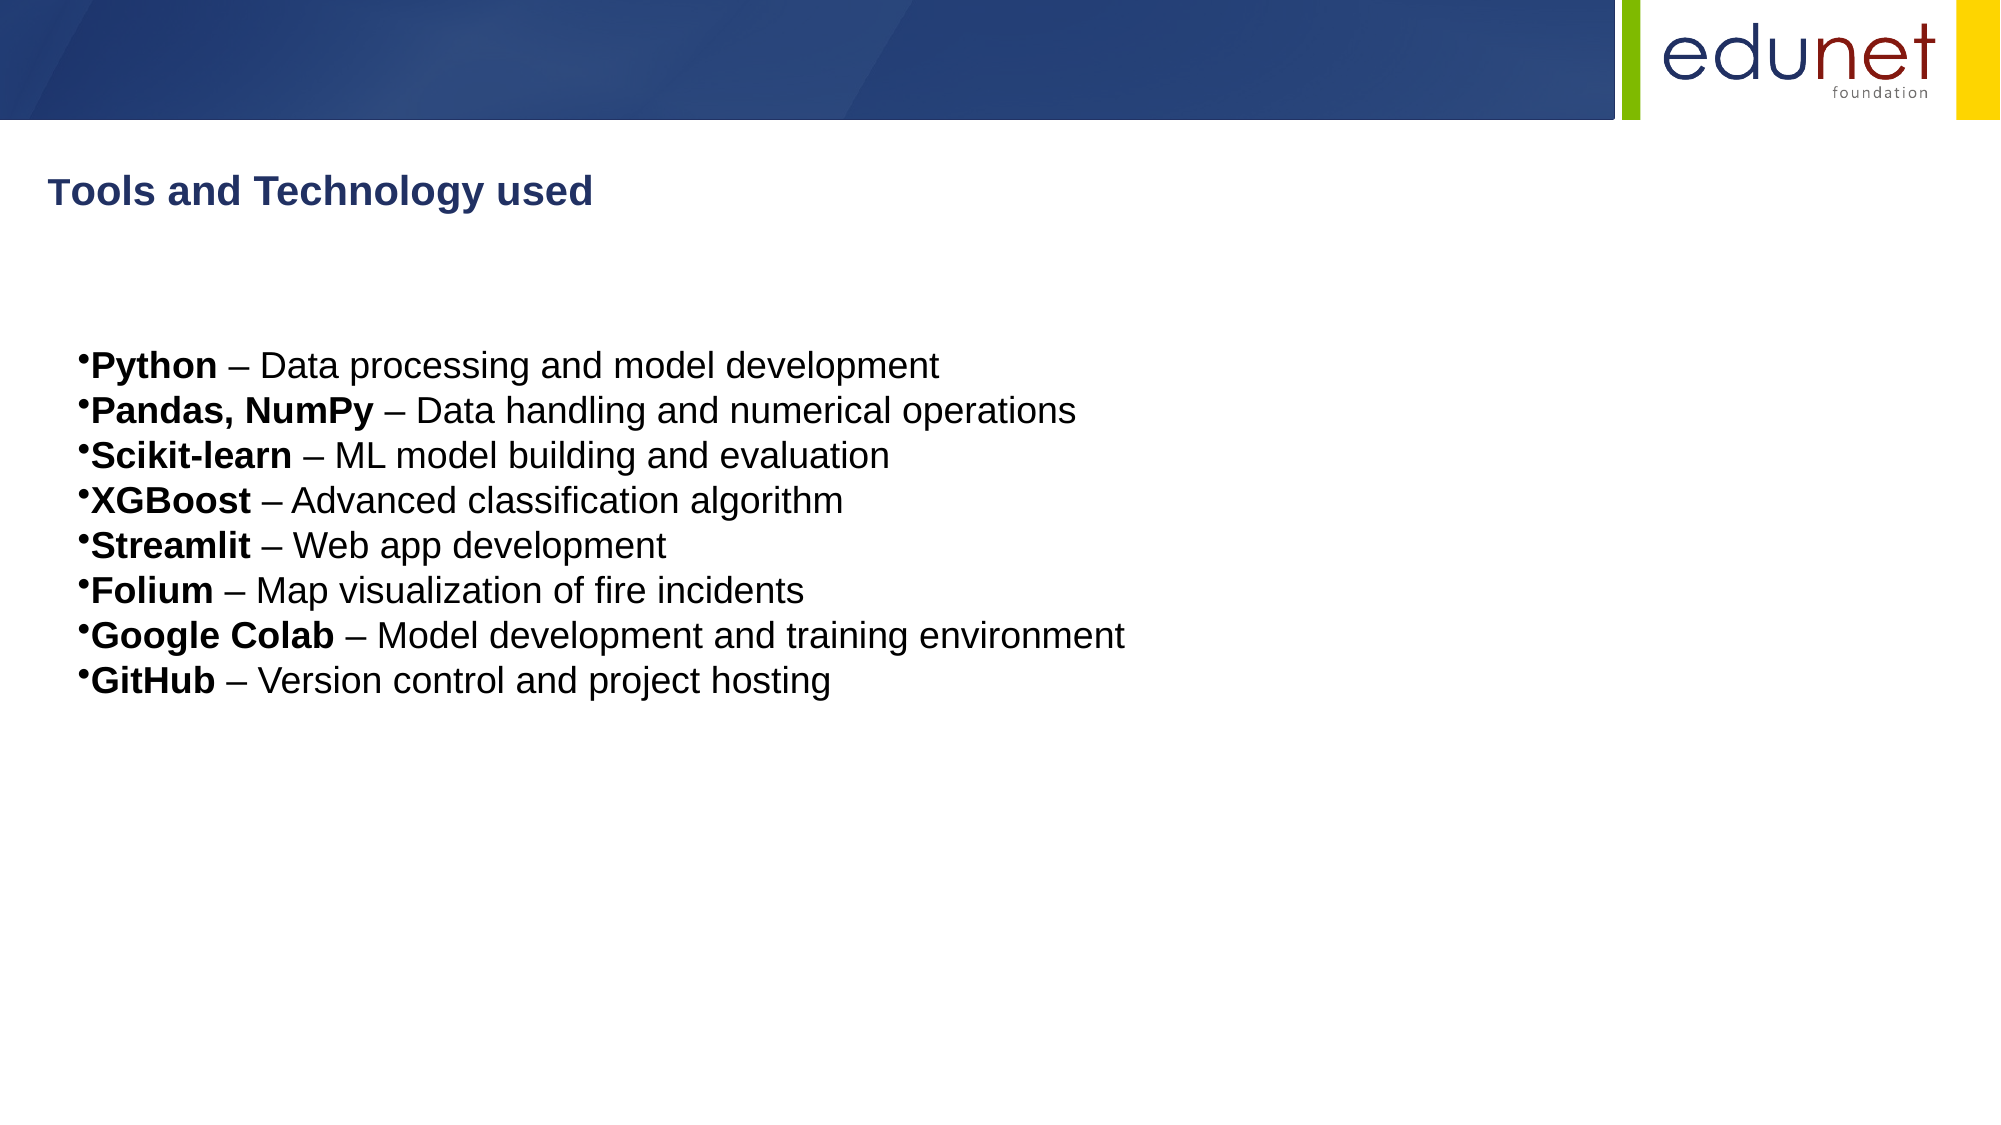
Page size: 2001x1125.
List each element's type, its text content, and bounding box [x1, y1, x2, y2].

text_box Tools and Technology used [32, 156, 1034, 222]
text_box Python – Data processing and model development Pandas, NumPy – Data handling and numerical operations Scikit-learn – ML model building and evaluation XGBoost – Advanced classification algorithm Streamlit – Web app development Folium – Map visualization of fire incidents Google Colab – Model development and training environment GitHub – Version control and project hosting [62, 333, 1384, 709]
picture [1652, 12, 1948, 108]
